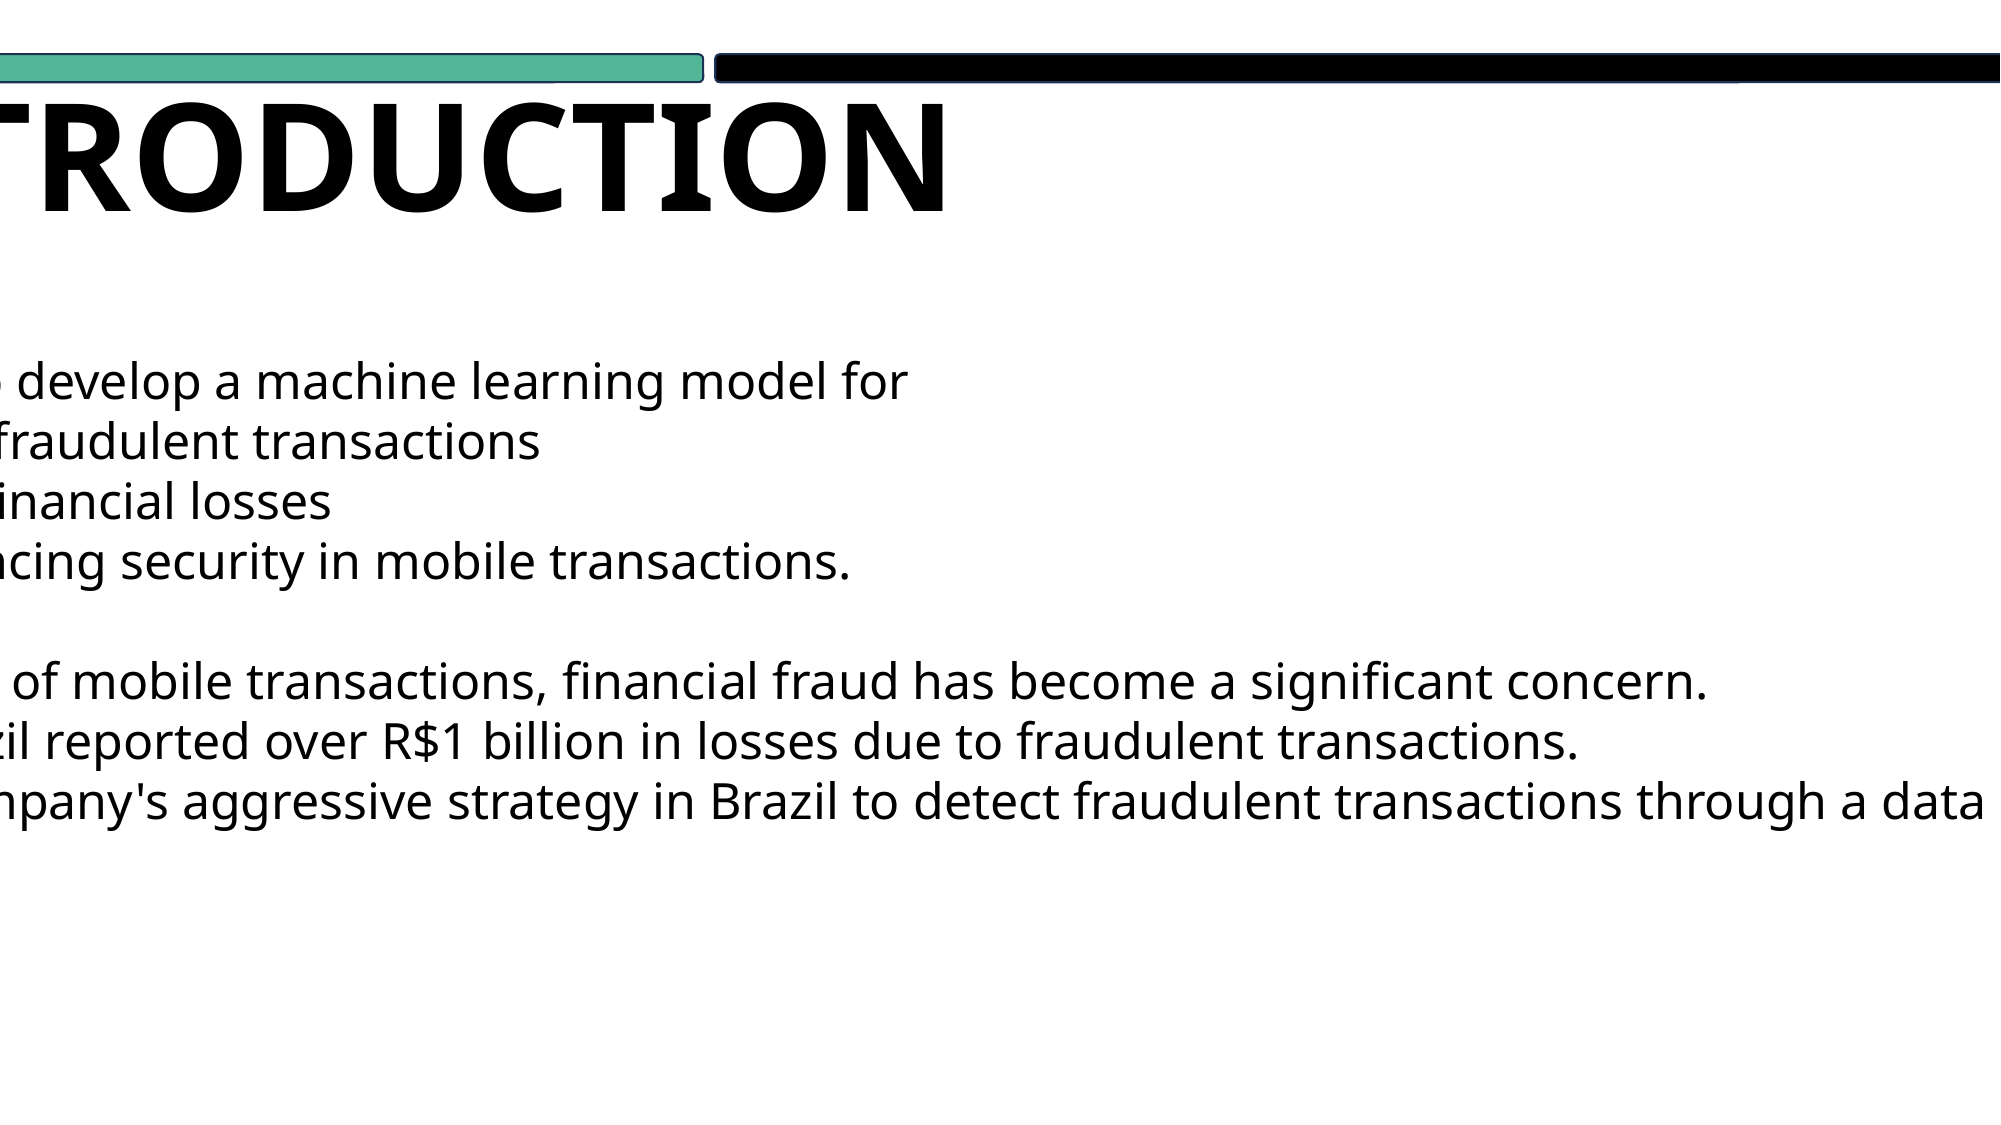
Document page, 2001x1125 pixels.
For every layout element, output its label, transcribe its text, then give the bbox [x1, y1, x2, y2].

text_box Our aim is to develop a machine learning model for detecting fraudulent transactions reducing financial losses and enhancing security in mobile transactions. With the rise of mobile transactions, financial fraud has become a significant concern. In 2023, Brazil reported over R$1 billion in losses due to fraudulent transactions. The ABC Company's aggressive strategy in Brazil to detect fraudulent transactions through a data science project. [0, 341, 2000, 897]
text_box [714, 53, 2000, 84]
text_box [0, 53, 705, 84]
text_box INTRODUCTION [0, 54, 973, 249]
